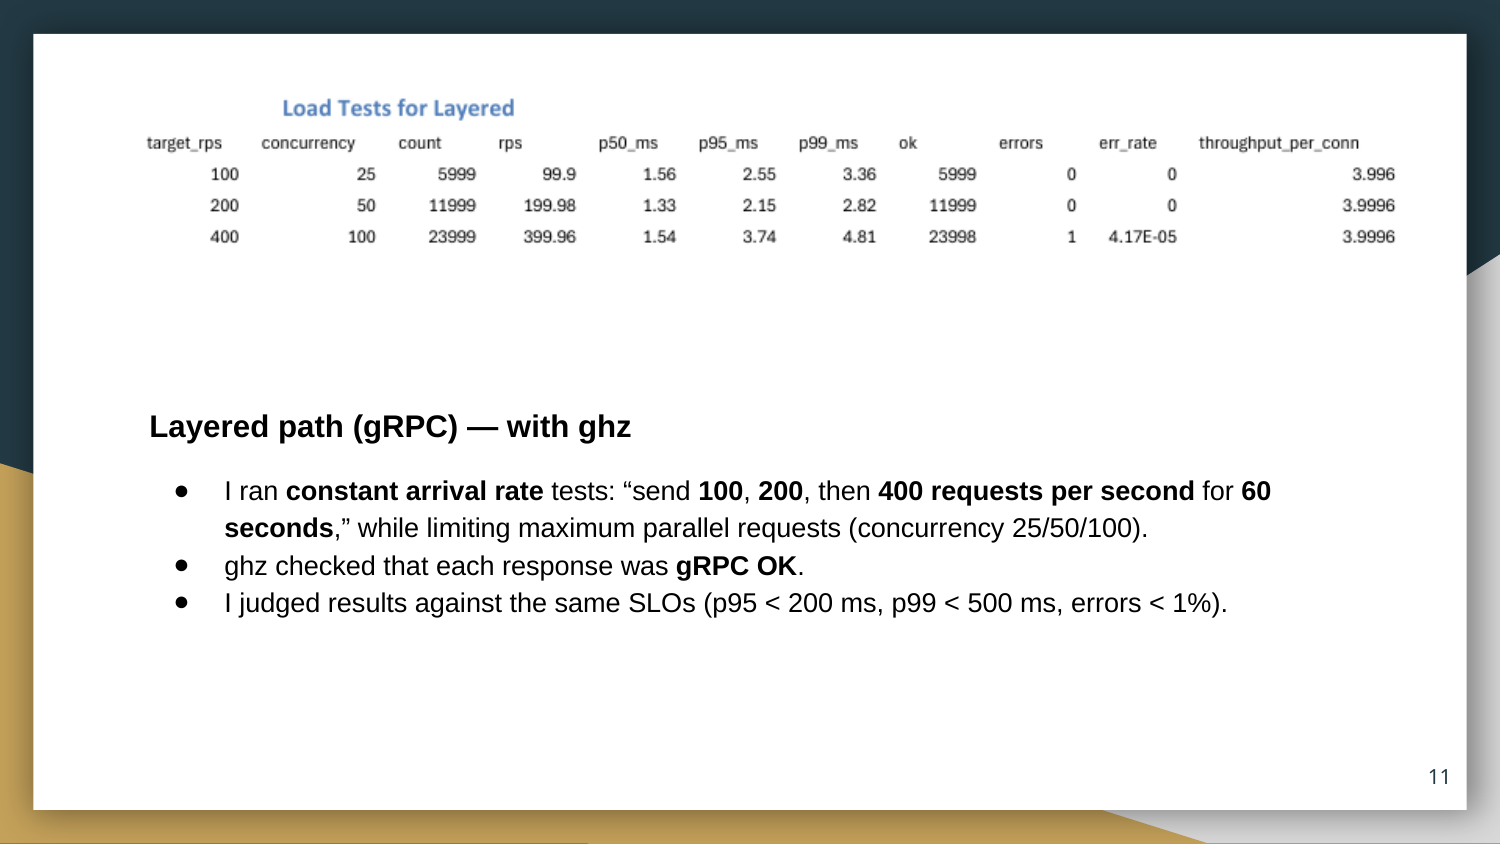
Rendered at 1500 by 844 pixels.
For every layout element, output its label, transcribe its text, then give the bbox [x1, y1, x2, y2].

picture [134, 87, 1407, 308]
slide_number ‹#› [1376, 745, 1467, 810]
list Layered path (gRPC) — with ghz I ran constant arrival rate tests: “send 100, 200, then 400 requests per second for 60 seconds,” while limiting maximum parallel requests (concurrency 25/50/100). ghz checked that each response was gRPC OK. I judged results against the same SLOs (p95 < 200 ms, p99 < 500 ms, errors < 1%). [134, 326, 1366, 729]
